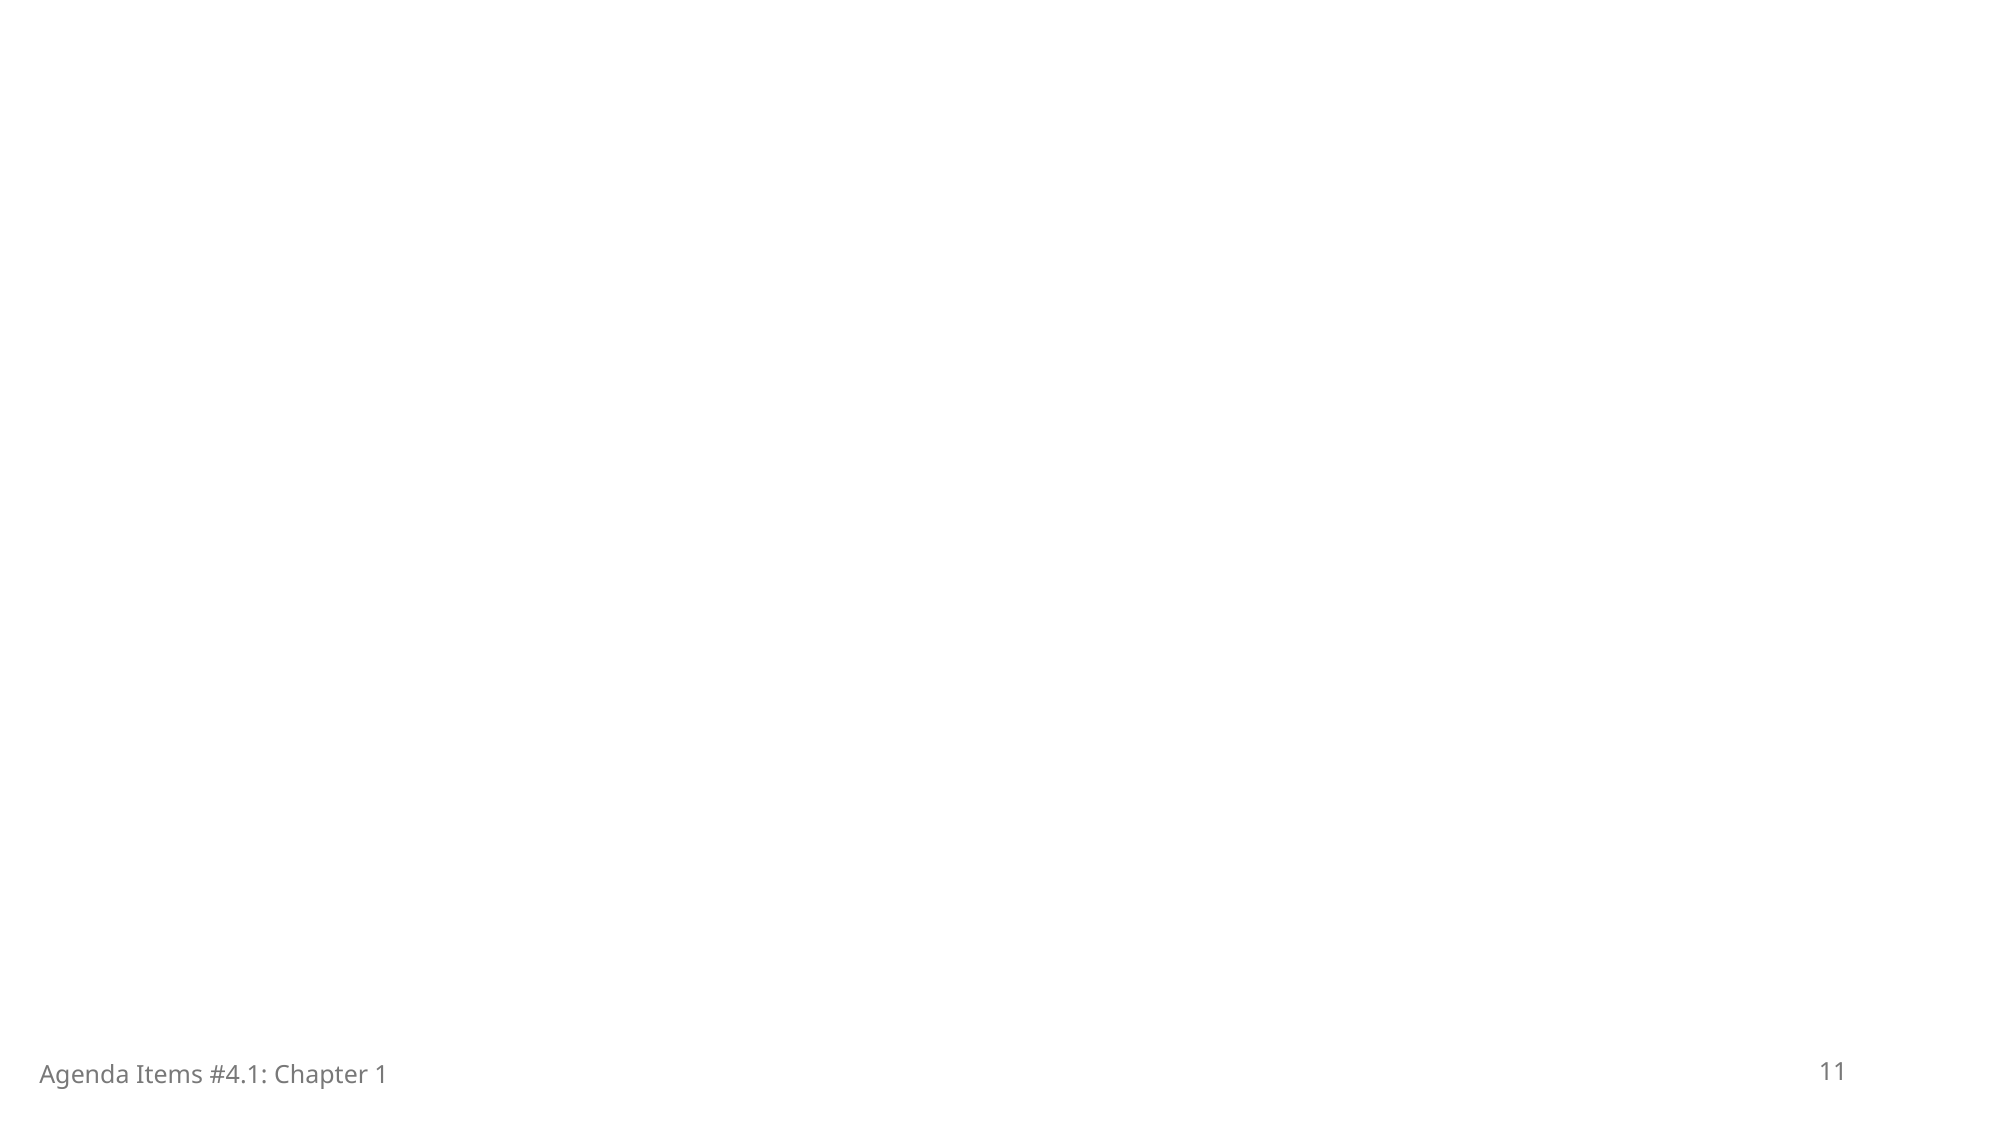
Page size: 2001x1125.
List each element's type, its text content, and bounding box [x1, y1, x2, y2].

slide_number 11 [1412, 1042, 1863, 1103]
footer Agenda Items #4.1: Chapter 1 [24, 1043, 700, 1104]
